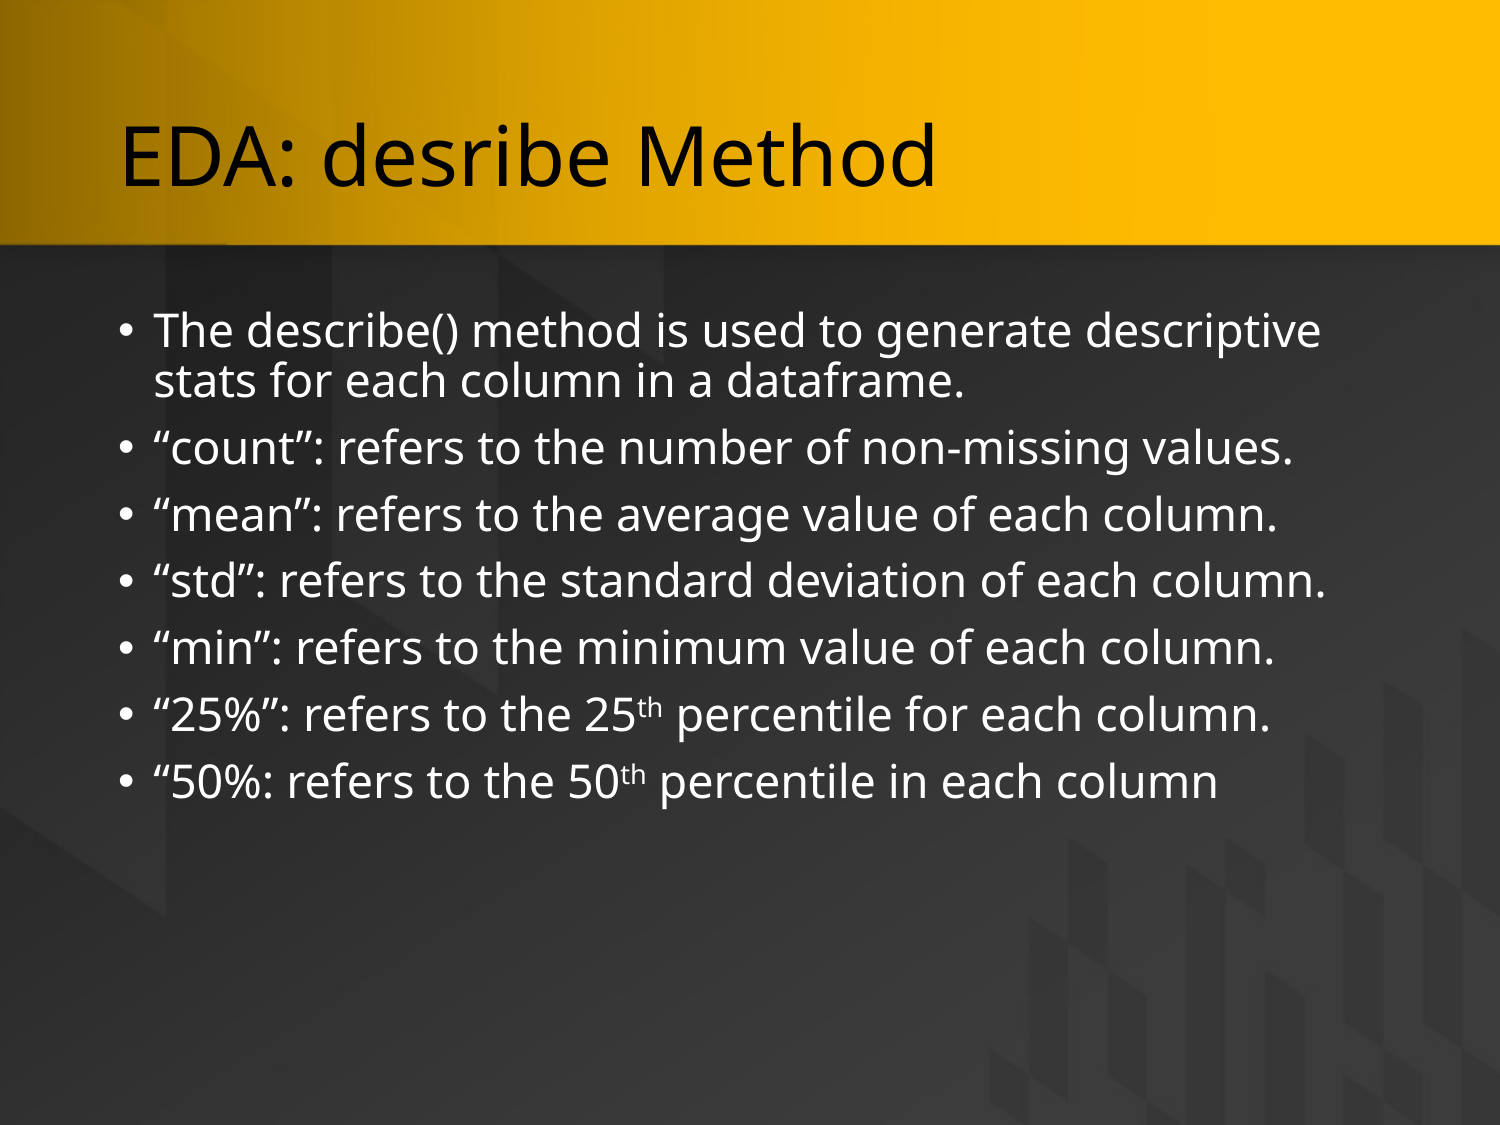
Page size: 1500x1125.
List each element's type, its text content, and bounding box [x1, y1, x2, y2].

picture [0, 0, 1500, 1125]
list The describe() method is used to generate descriptive stats for each column in a dataframe. “count”: refers to the number of non-missing values. “mean”: refers to the average value of each column. “std”: refers to the standard deviation of each column. “min”: refers to the minimum value of each column. “25%”: refers to the 25th percentile for each column. “50%: refers to the 50th percentile in each column [103, 299, 1397, 1014]
title EDA: desribe Method [103, 7, 1115, 212]
